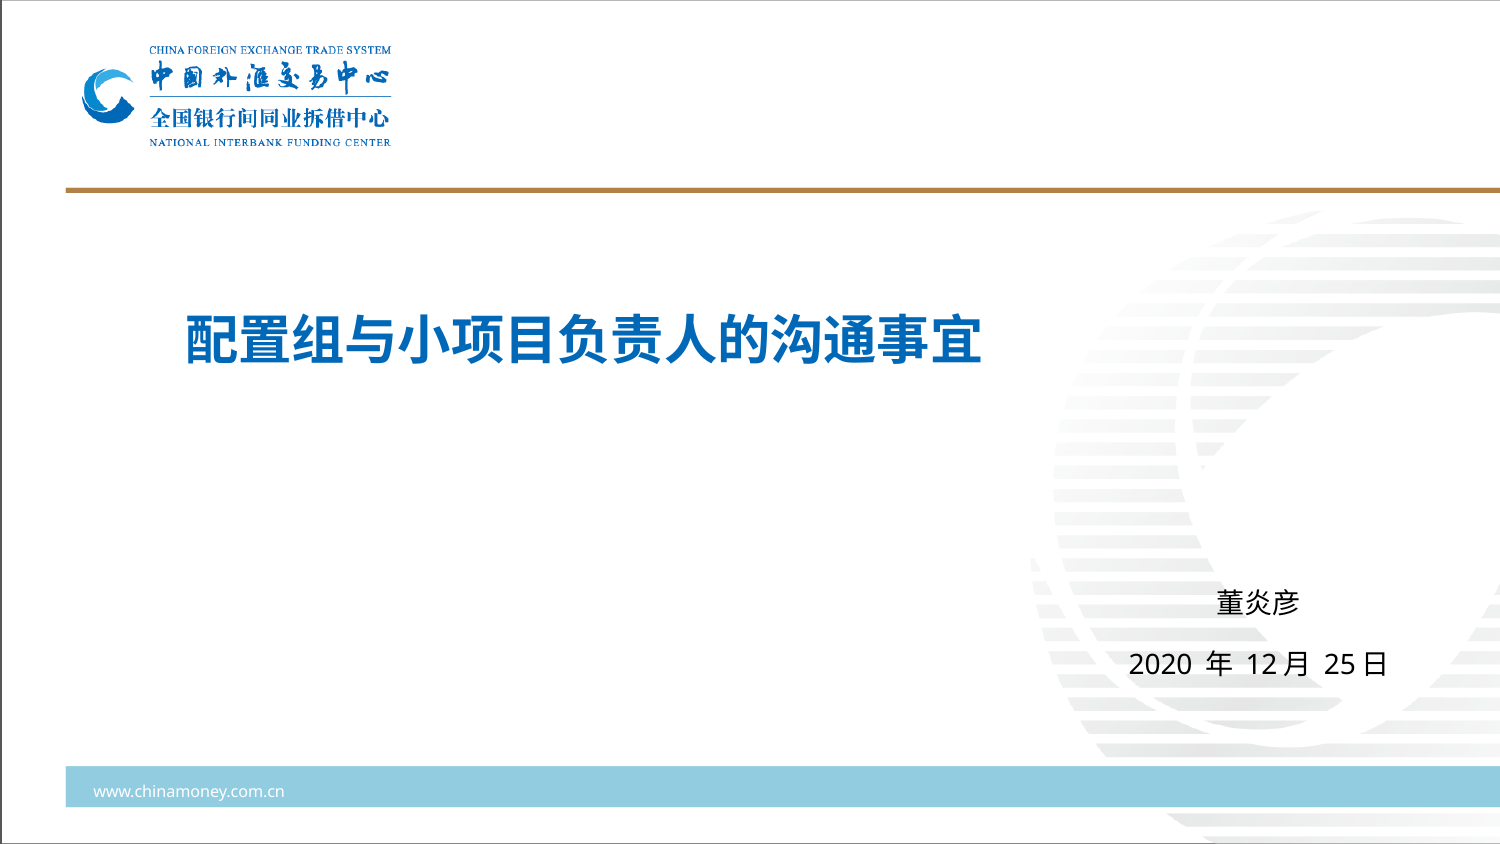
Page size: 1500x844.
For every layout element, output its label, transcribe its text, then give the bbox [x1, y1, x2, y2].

picture [0, 0, 1500, 844]
list www.chinamoney.com.cn [82, 769, 458, 809]
text_box 董炎彦 2020 年 12月 25日 [949, 492, 1500, 770]
title 配置组与小项目负责人的沟通事宜 [173, 292, 1064, 381]
